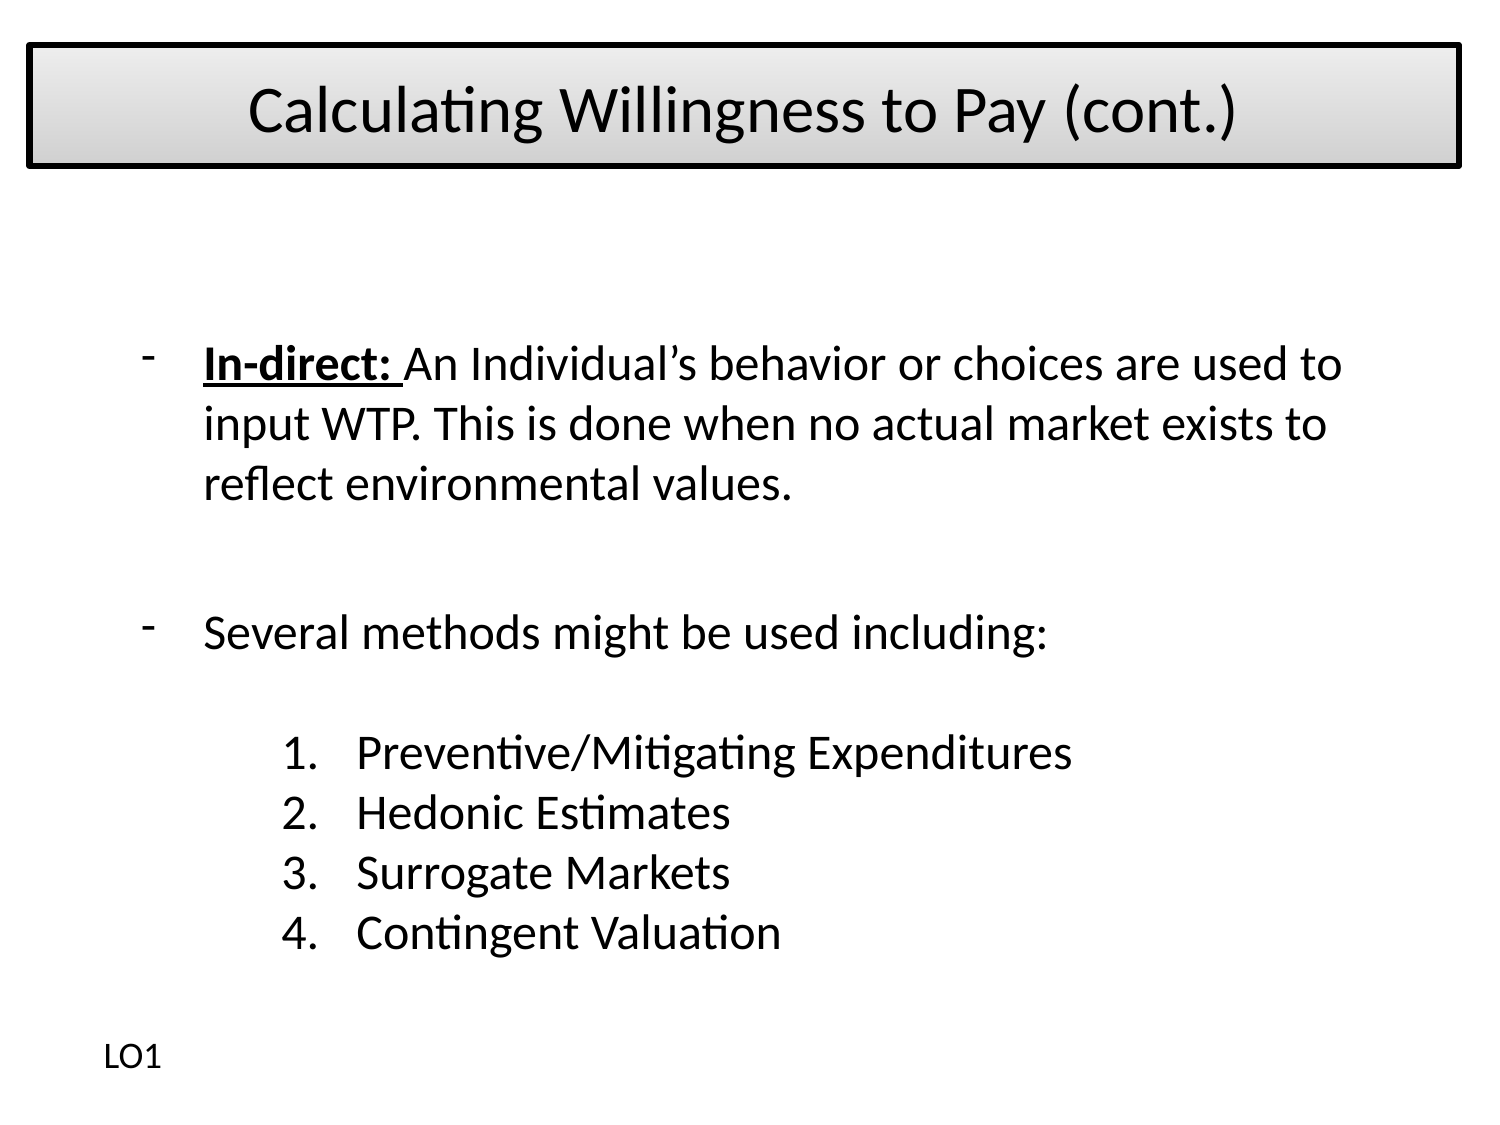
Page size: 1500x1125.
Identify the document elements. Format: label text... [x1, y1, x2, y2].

title Calculating Willingness to Pay (cont.) [26, 42, 1462, 169]
list In-direct: An Individual’s behavior or choices are used to input WTP. This is done when no actual market exists to reflect environmental values. Several methods might be used including: Preventive/Mitigating Expenditures Hedonic Estimates Surrogate Markets Contingent Valuation [47, 262, 1425, 1075]
text_box LO1 [88, 1023, 420, 1084]
